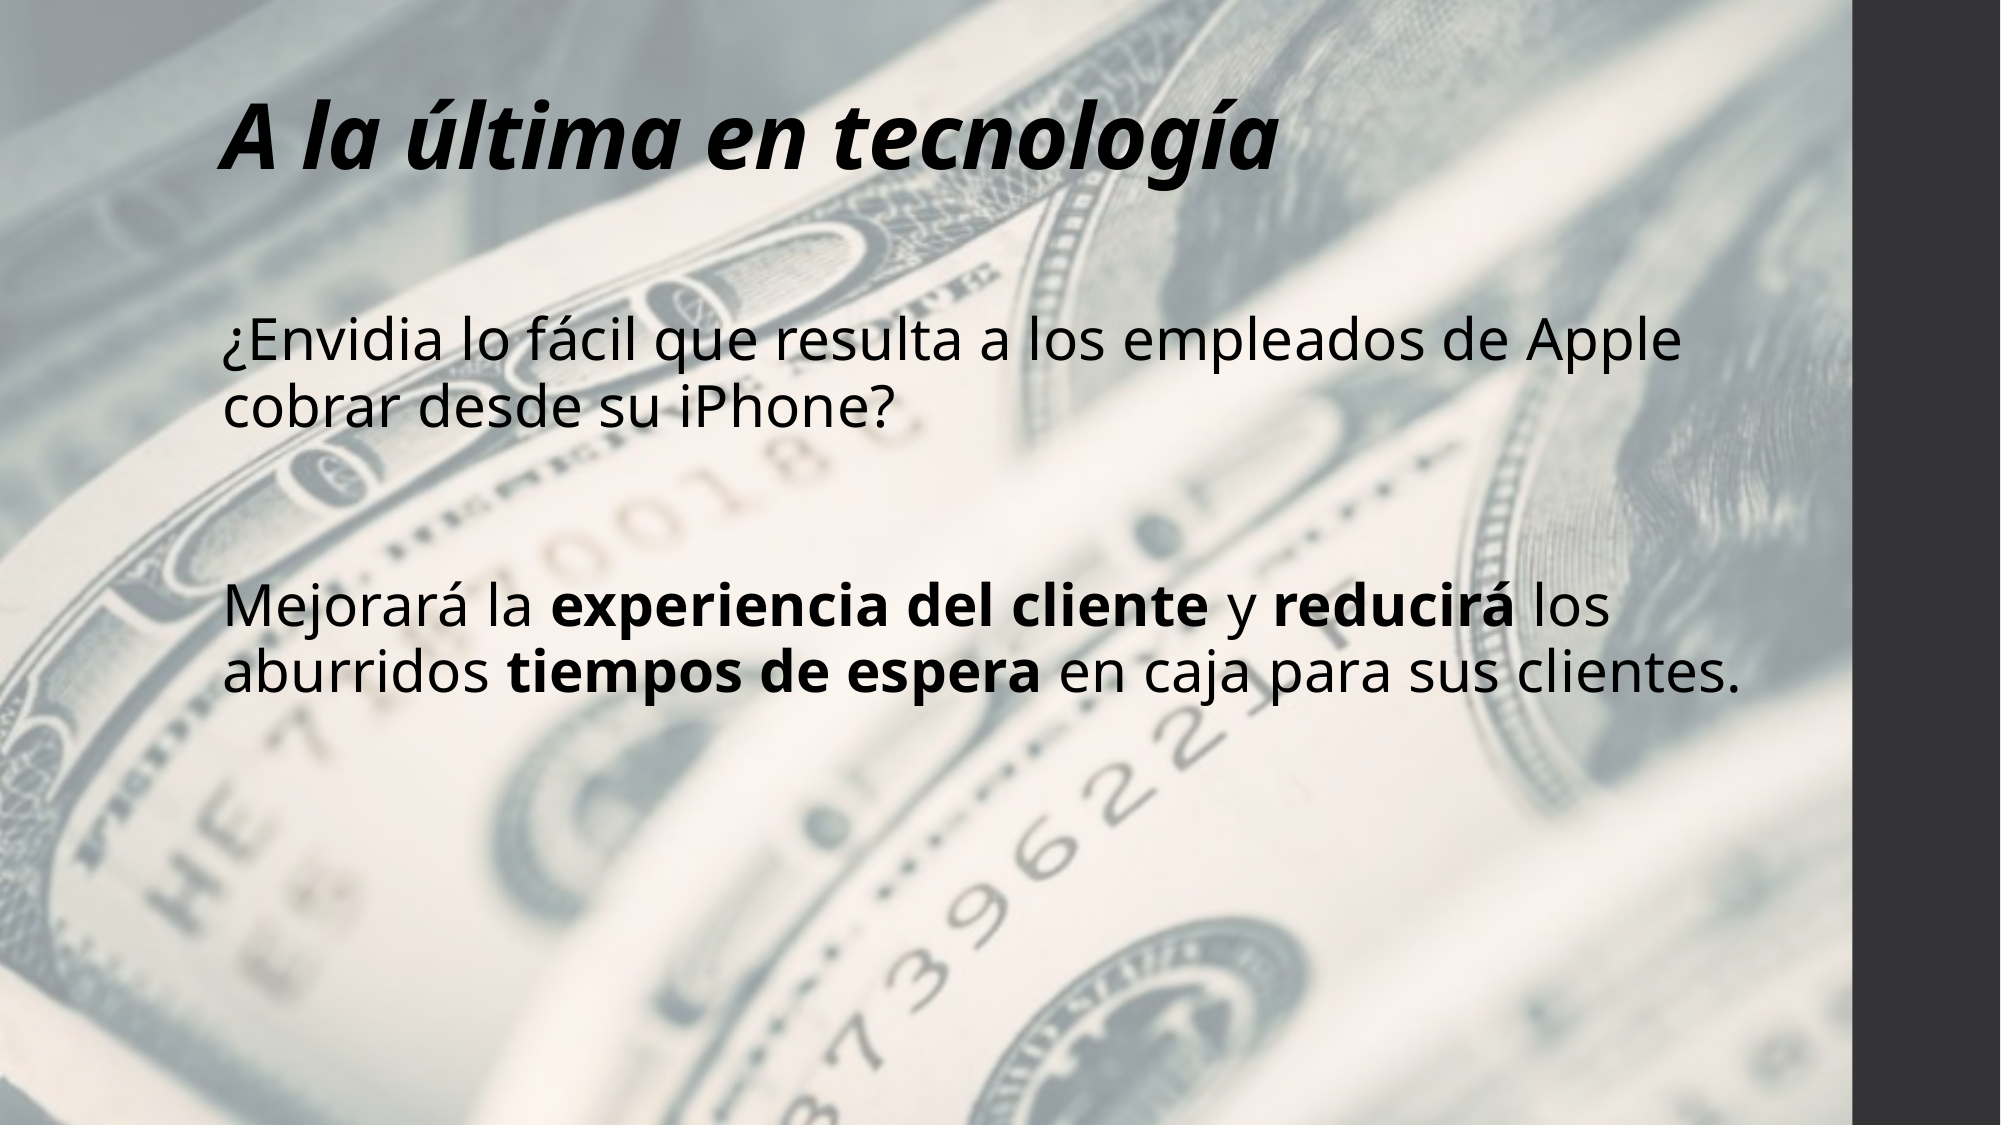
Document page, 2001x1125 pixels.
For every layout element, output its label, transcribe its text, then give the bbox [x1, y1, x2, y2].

list ¿Envidia lo fácil que resulta a los empleados de Apple cobrar desde su iPhone? Mejorará la experiencia del cliente y reducirá los aburridos tiempos de espera en caja para sus clientes. [206, 197, 1797, 1055]
title A la última en tecnología [206, 60, 1797, 197]
